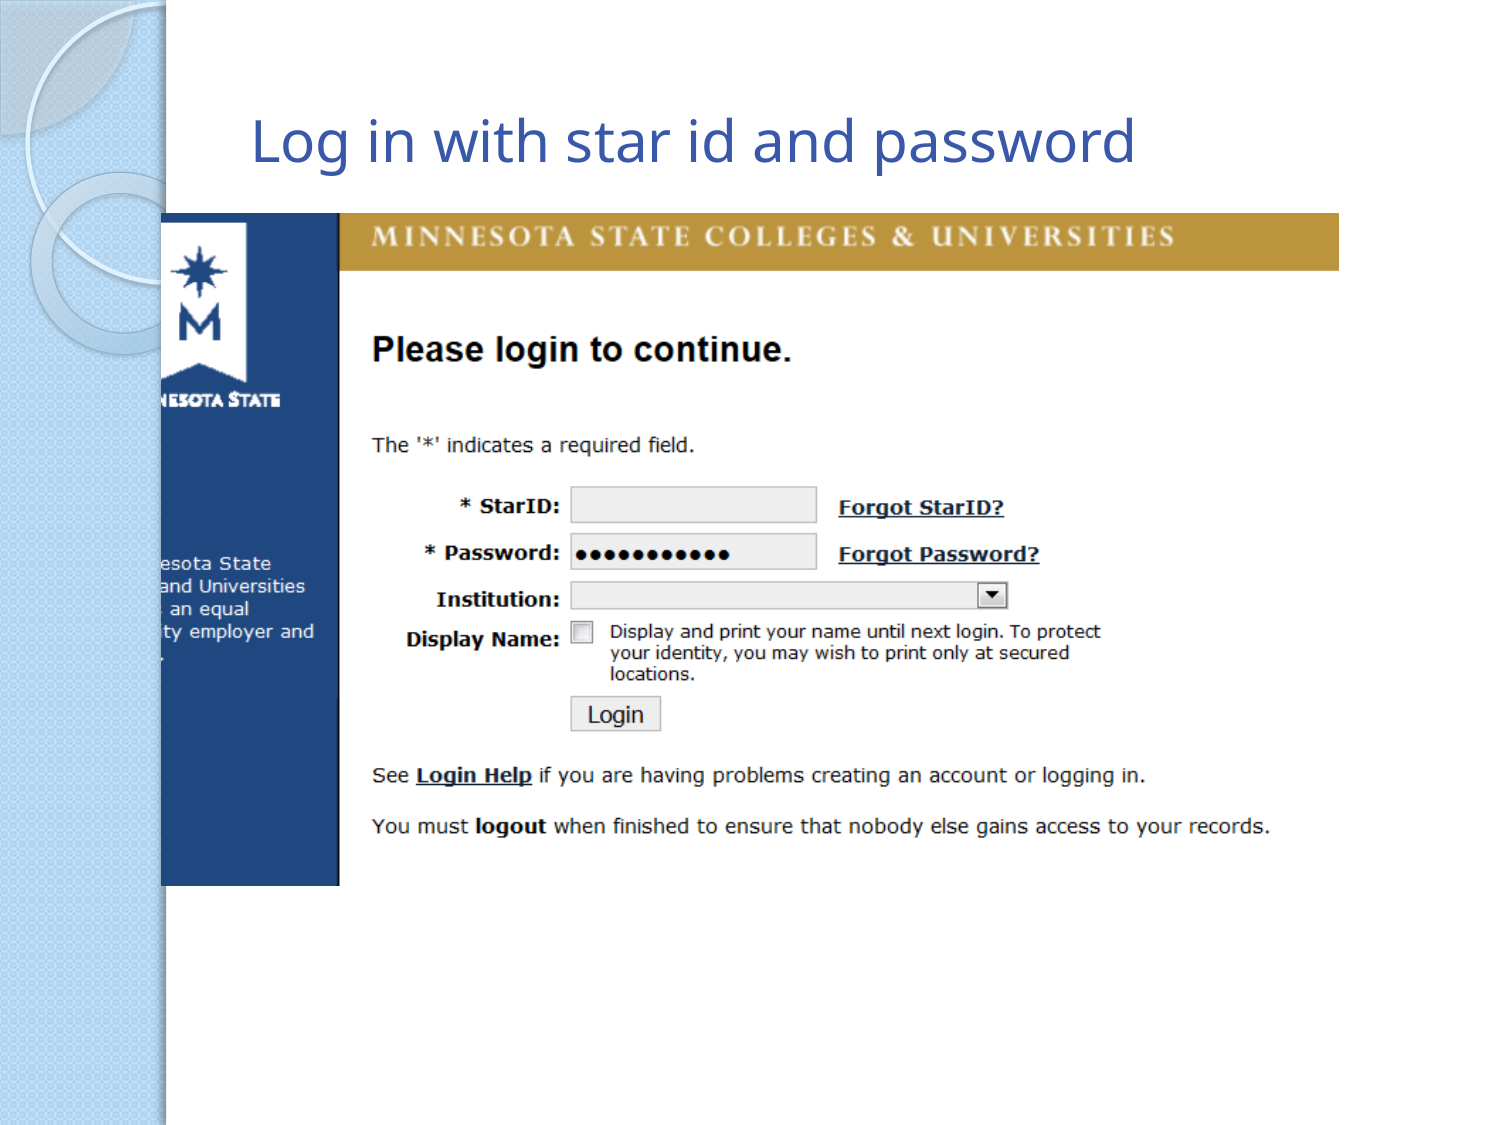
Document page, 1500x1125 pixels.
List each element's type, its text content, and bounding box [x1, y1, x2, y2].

picture [161, 213, 1339, 887]
title Log in with star id and password [235, 45, 1466, 233]
